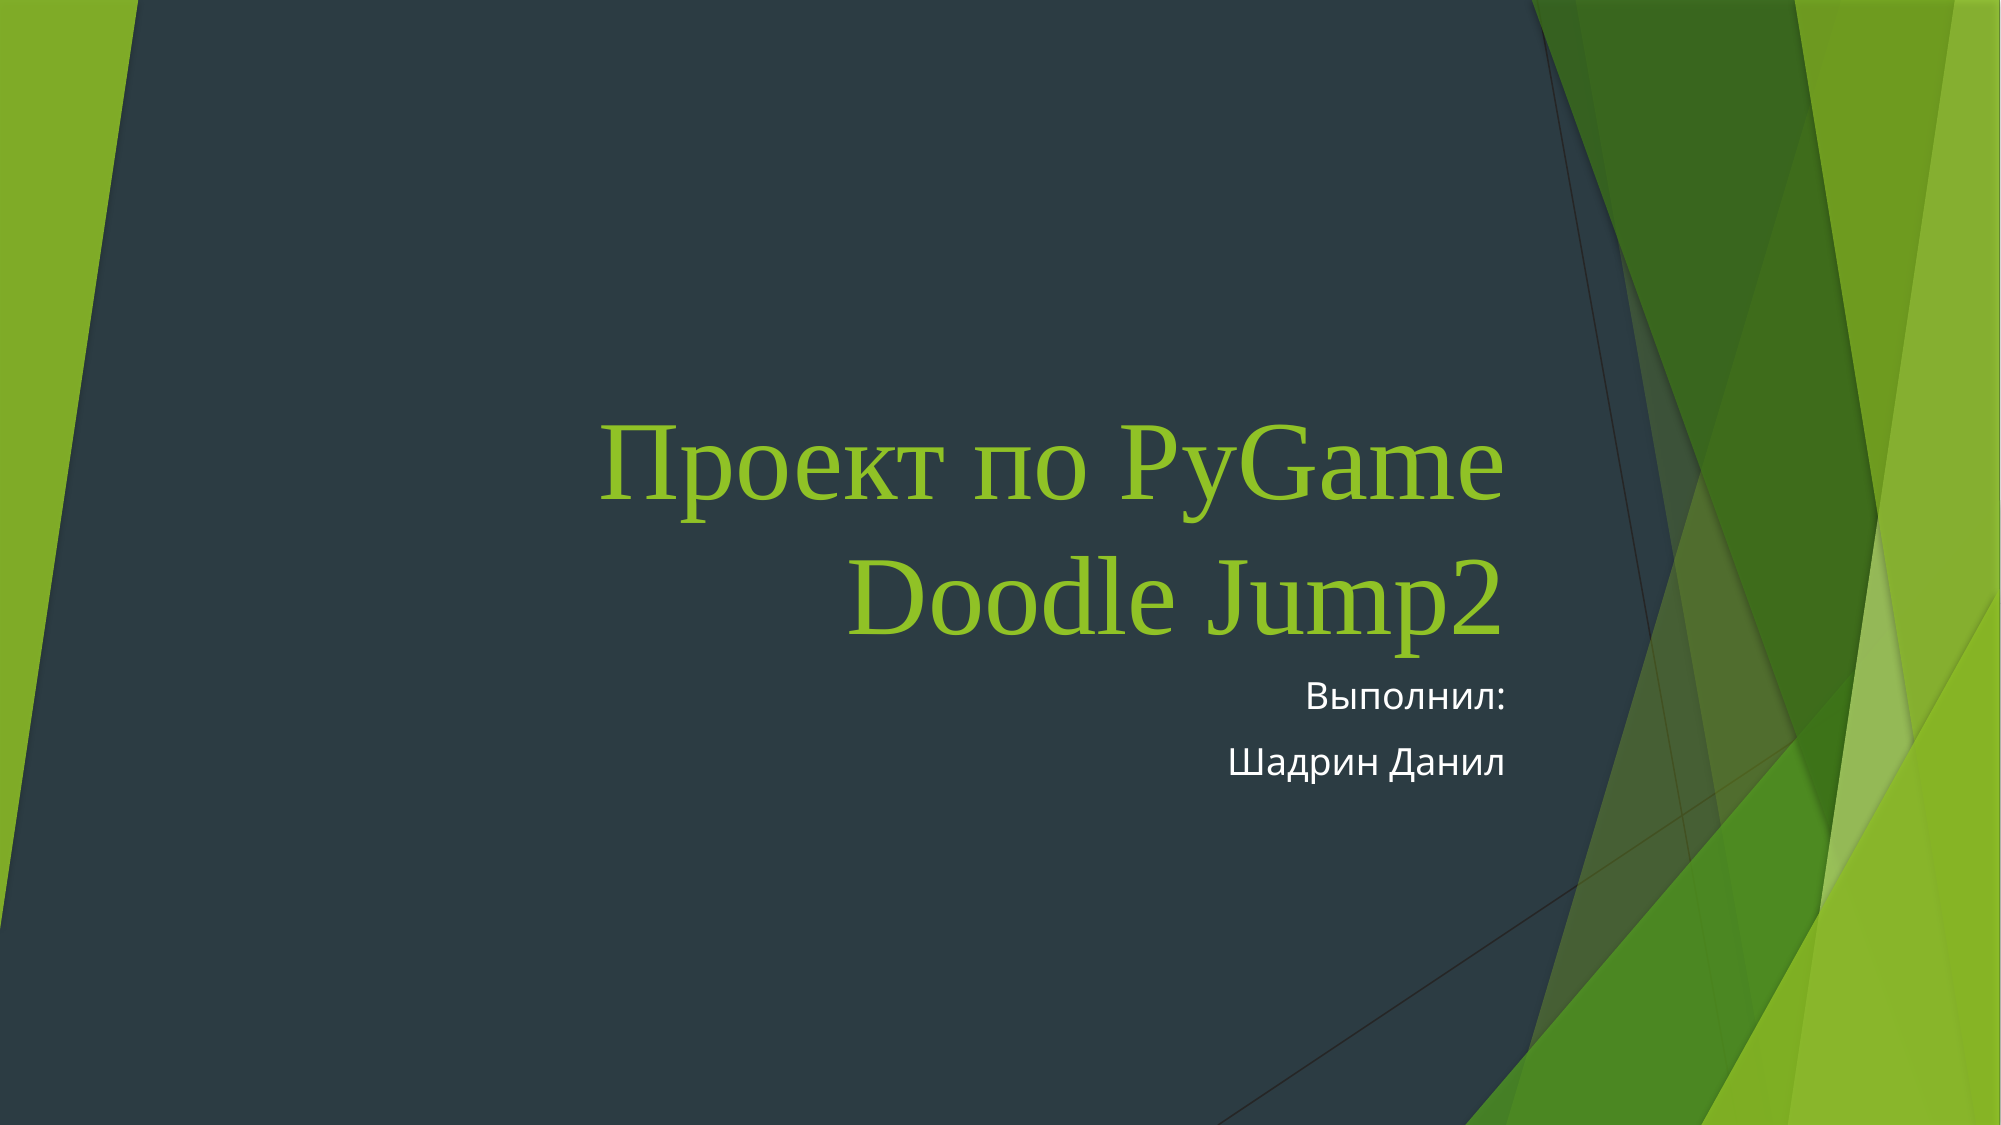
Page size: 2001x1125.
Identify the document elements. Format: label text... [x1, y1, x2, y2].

subtitle Выполнил: Шадрин Данил [247, 664, 1522, 845]
title Проект по PyGame Doodle Jump2 [247, 394, 1522, 664]
